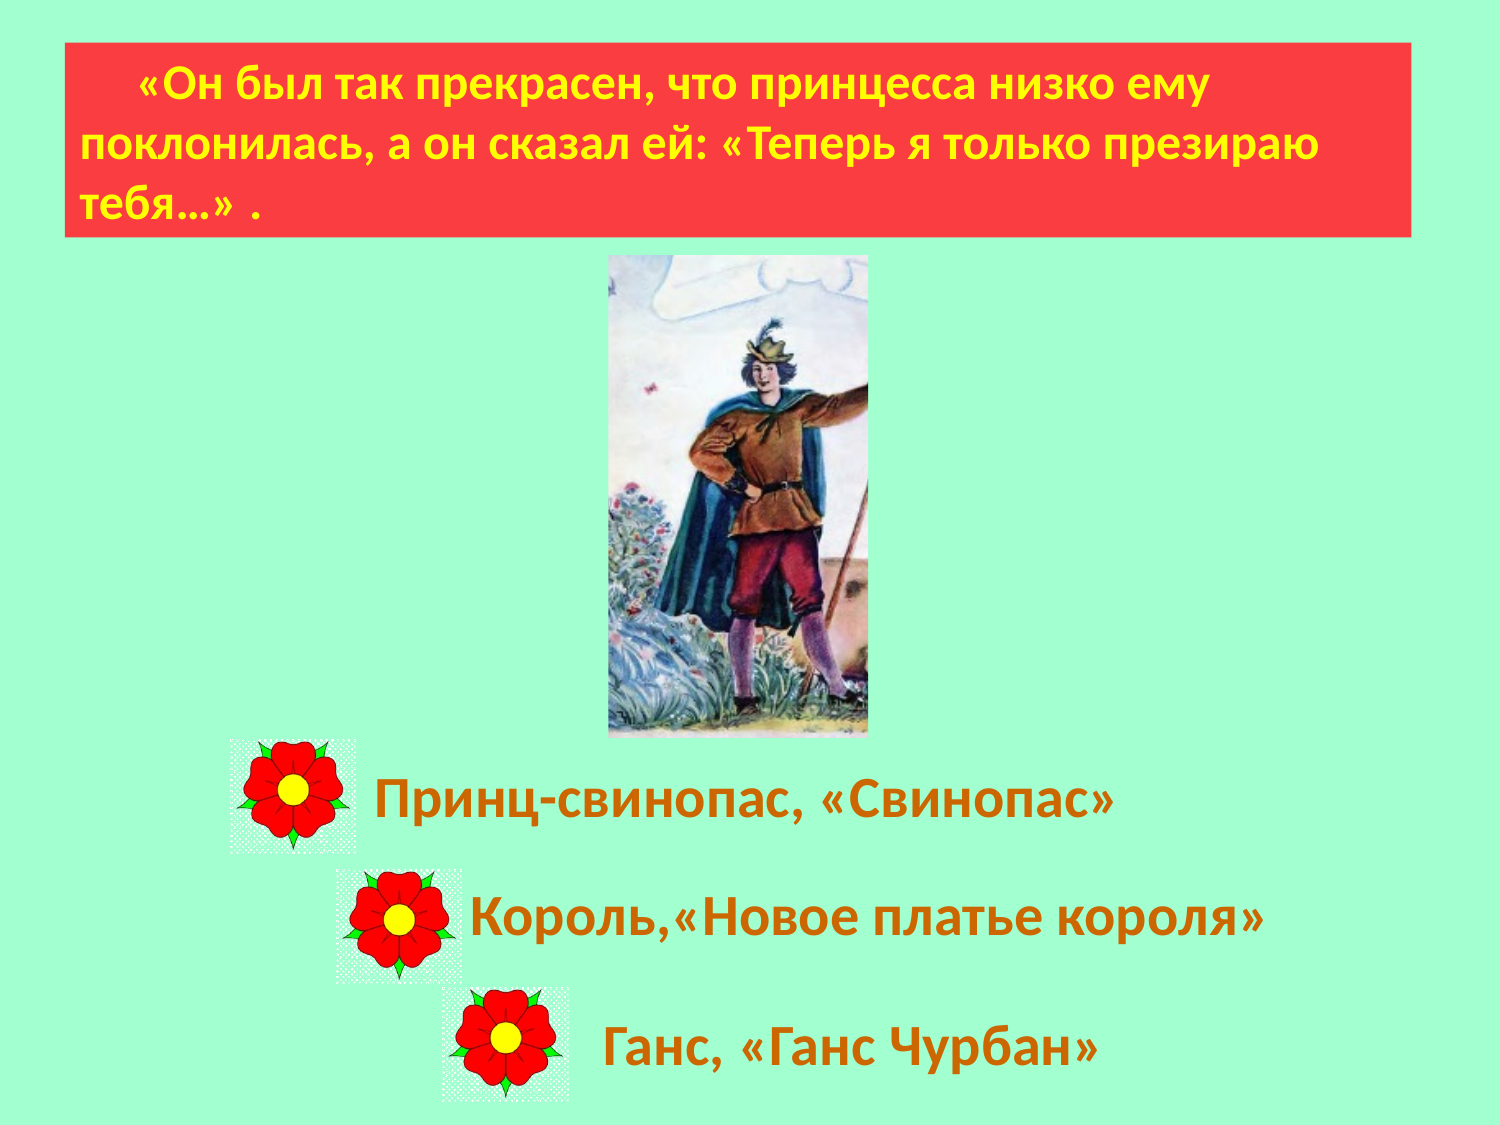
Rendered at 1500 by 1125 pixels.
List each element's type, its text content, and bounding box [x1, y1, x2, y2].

text_box Ганс, «Ганс Чурбан» [574, 999, 1120, 1085]
picture [229, 739, 356, 855]
picture [336, 869, 463, 985]
text_box «Он был так прекрасен, что принцесса низко ему поклонилась, а он сказал ей: «Теперь я только презираю тебя…» . [64, 42, 1412, 238]
text_box Король,«Новое платье короля» [465, 869, 1285, 955]
text_box Принц-свинопас, «Свинопас» [361, 751, 1258, 837]
picture [607, 255, 869, 739]
picture [442, 987, 569, 1103]
